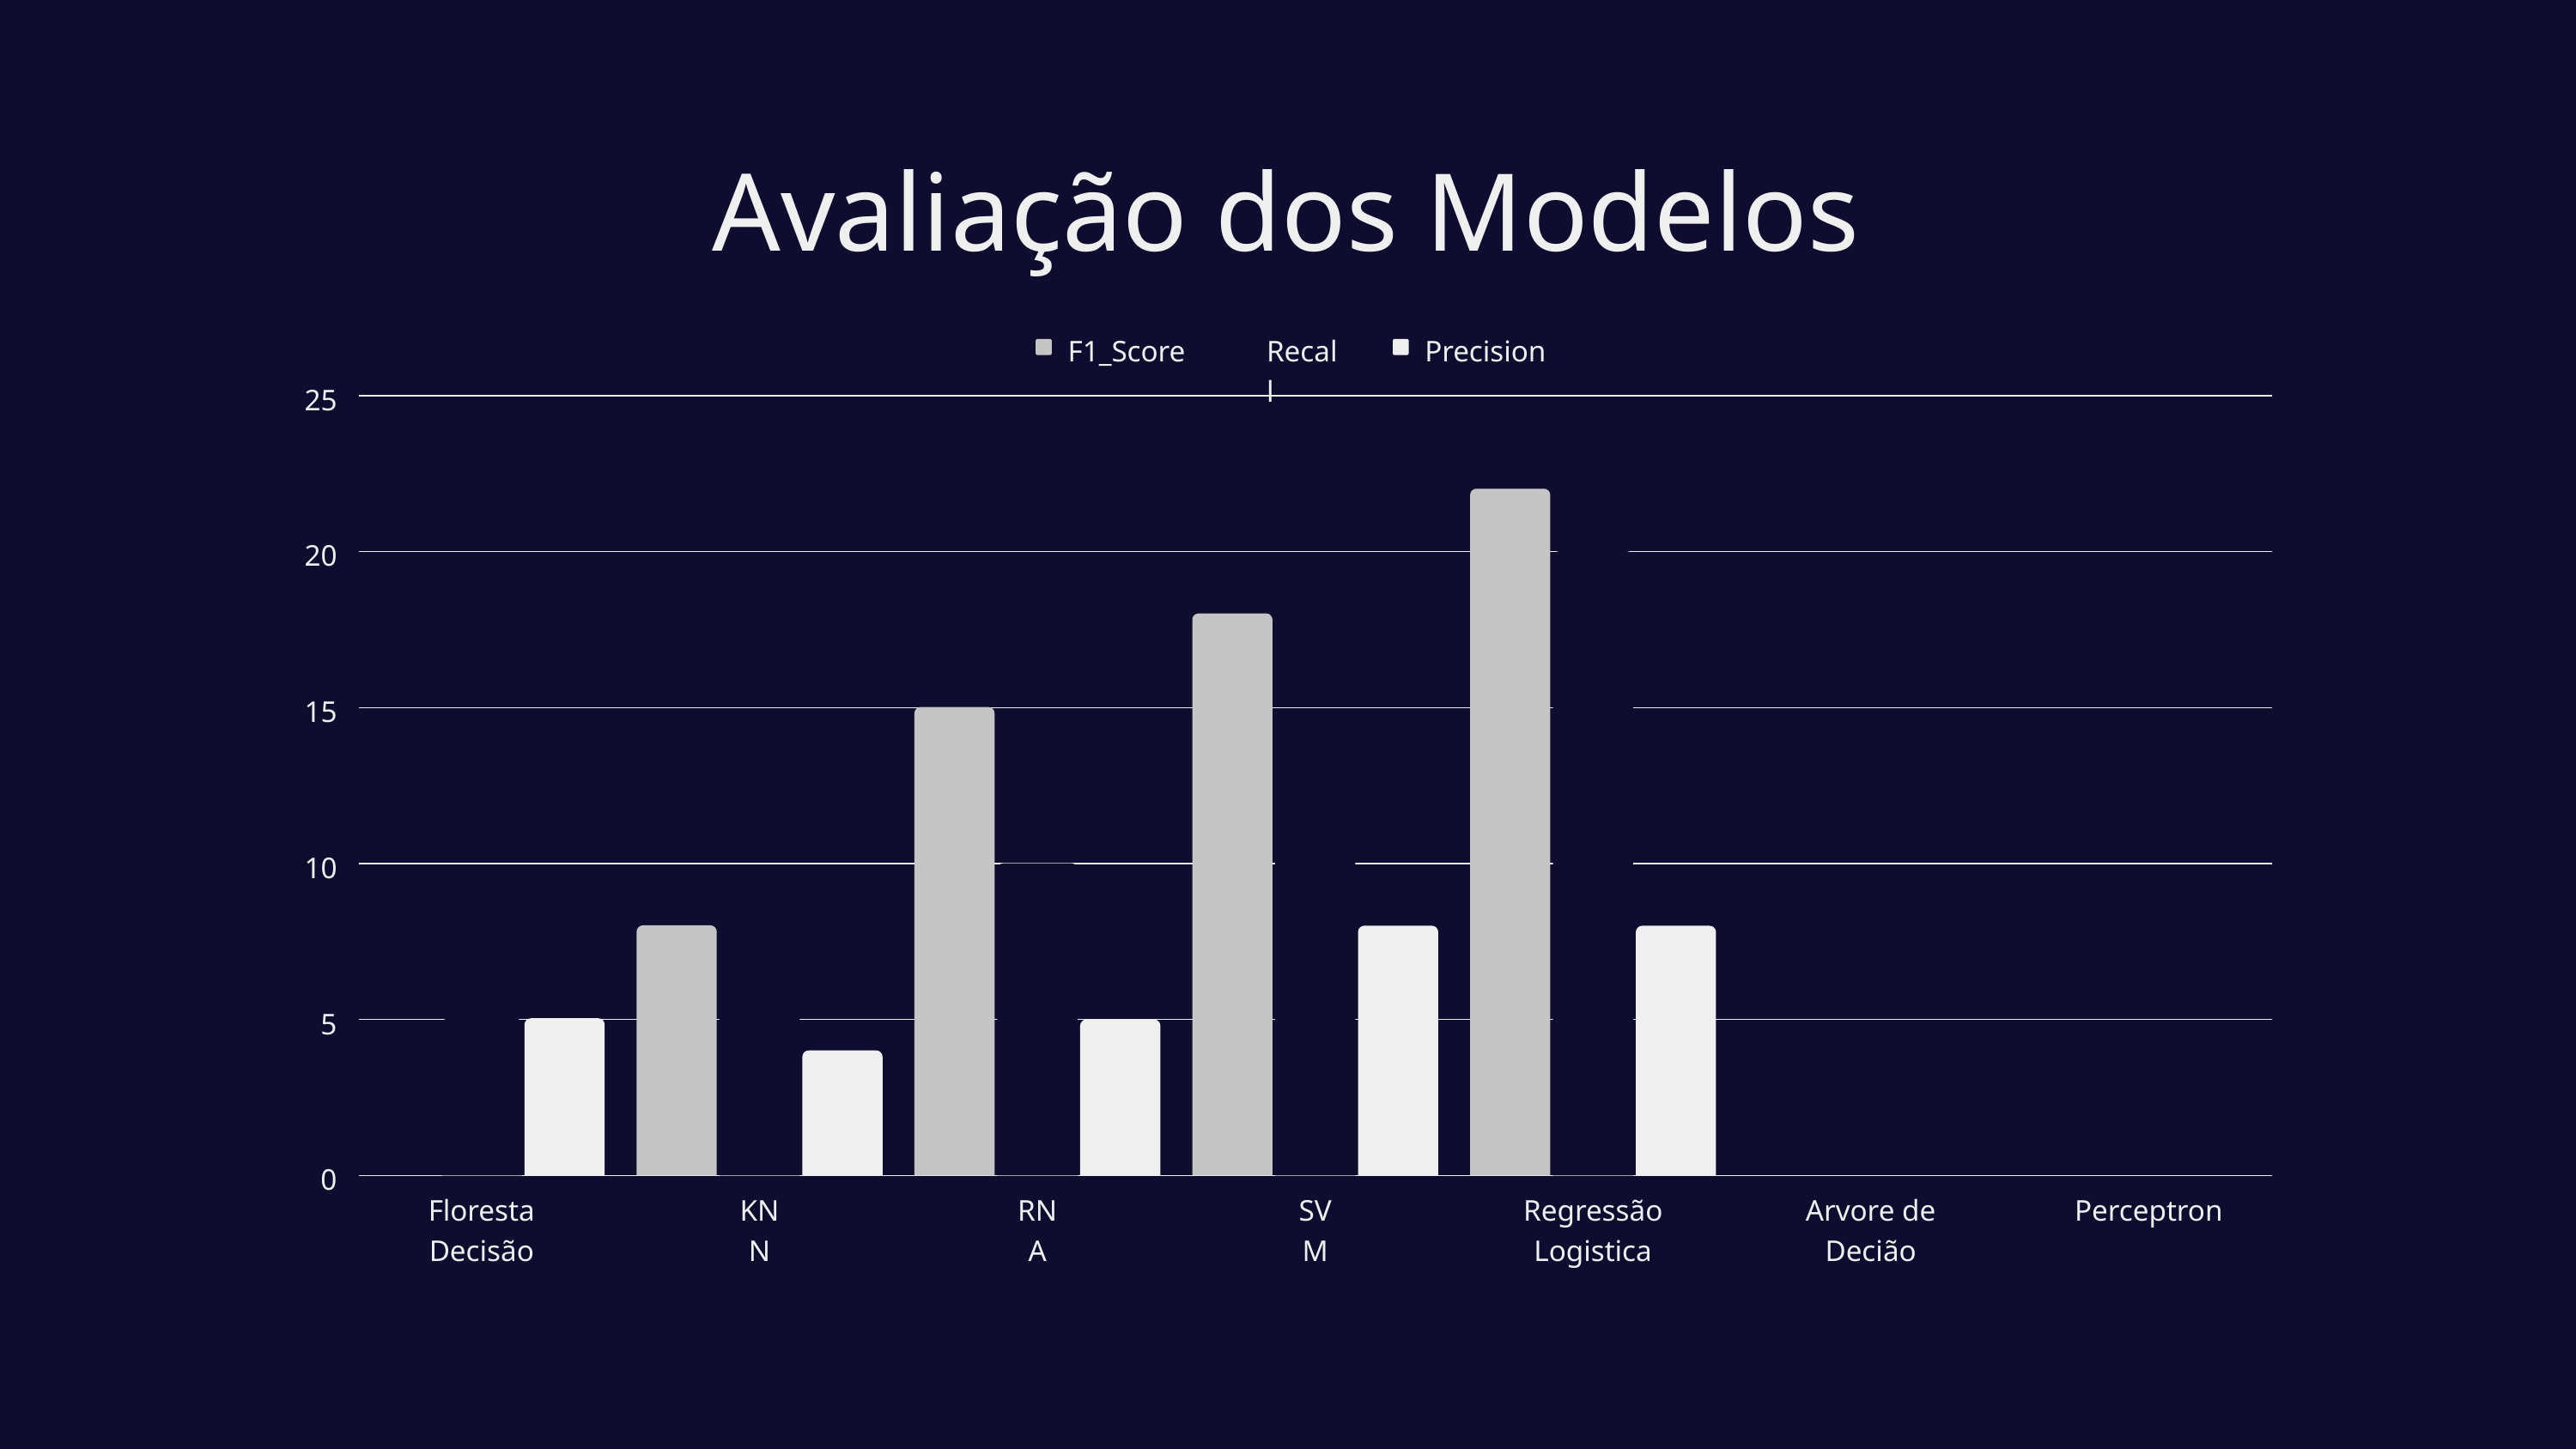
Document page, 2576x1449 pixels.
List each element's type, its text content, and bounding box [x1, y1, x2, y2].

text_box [304, 330, 2272, 1223]
text_box Avaliação dos Modelos [141, 143, 2432, 273]
